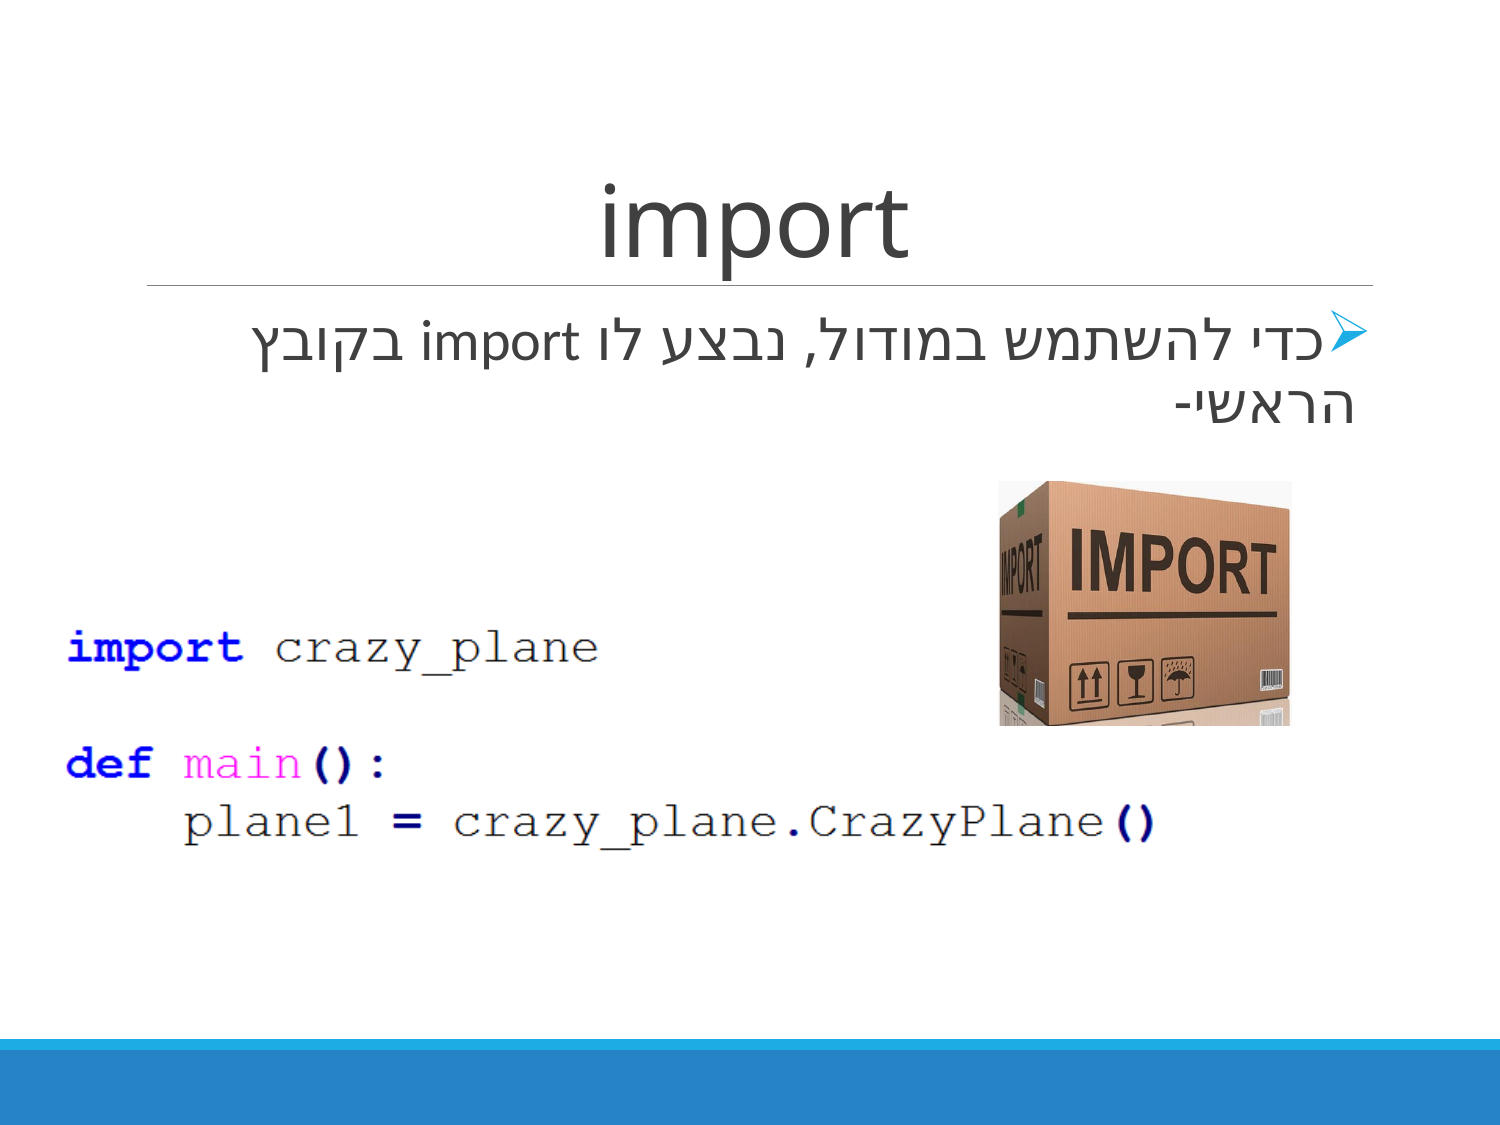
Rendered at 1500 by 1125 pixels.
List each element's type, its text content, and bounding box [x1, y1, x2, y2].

title import [135, 47, 1373, 285]
picture [64, 481, 1293, 855]
list כדי להשתמש במודול, נבצע לו import בקובץ הראשי- [135, 302, 1373, 963]
